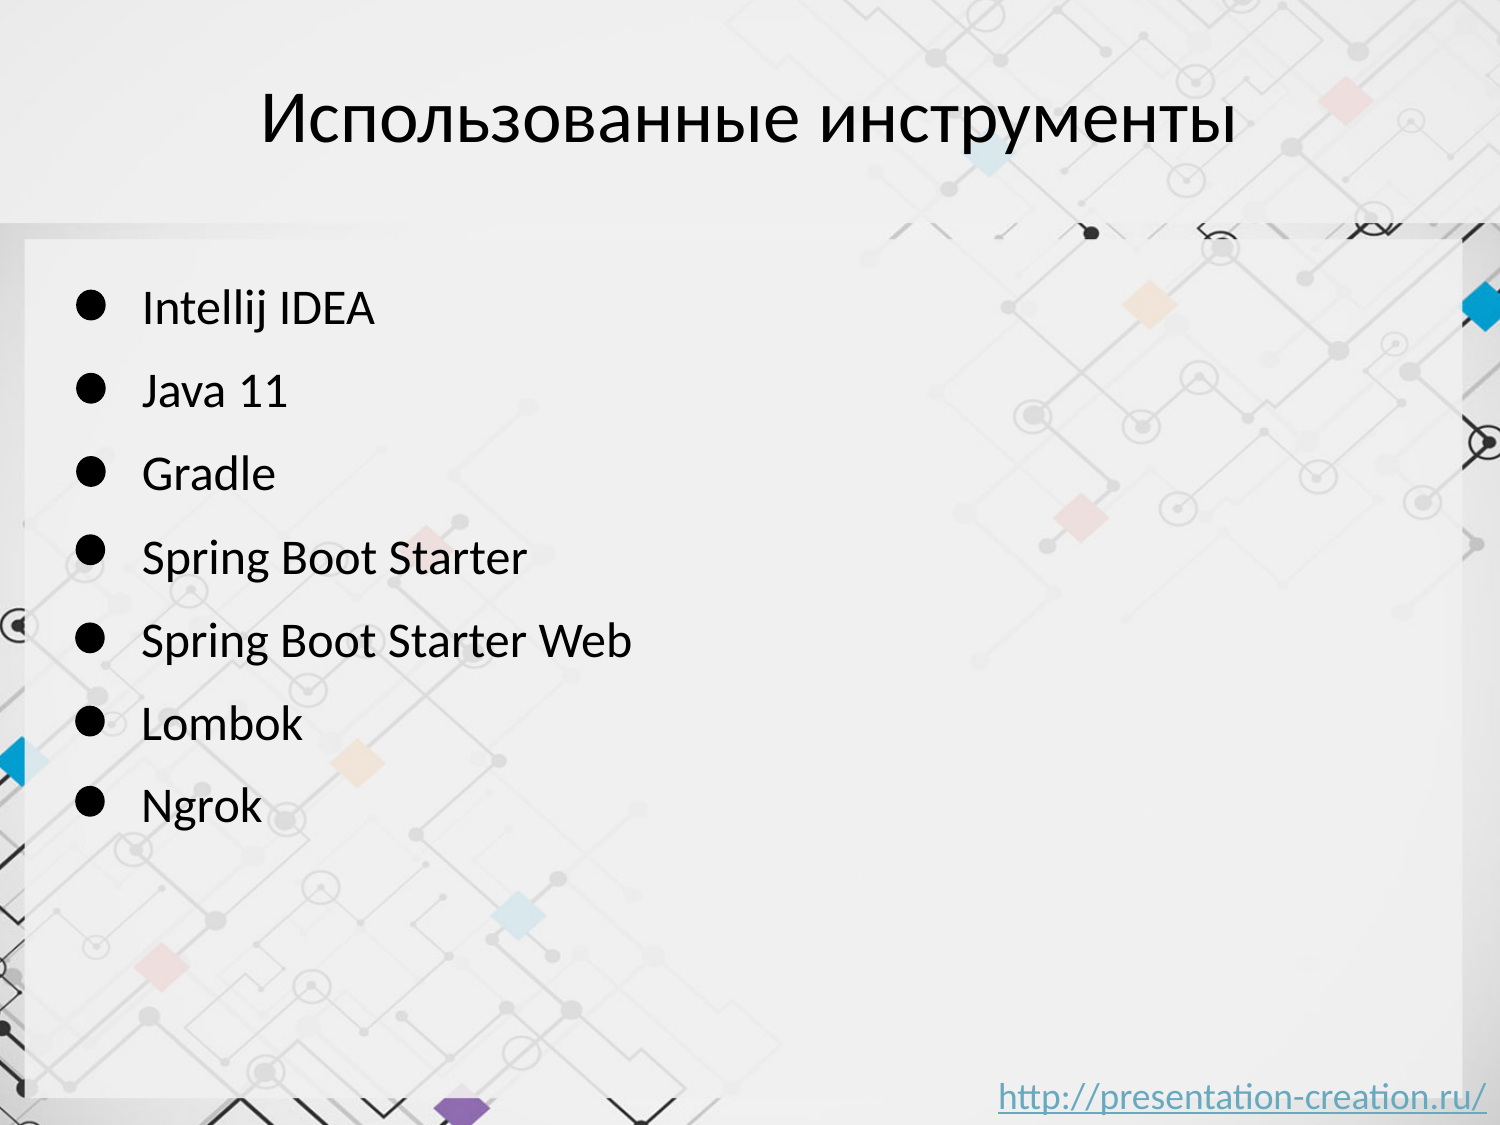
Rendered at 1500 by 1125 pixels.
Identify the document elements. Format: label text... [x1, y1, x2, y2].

text_box Spring Boot Starter [127, 516, 1456, 592]
text_box [76, 289, 106, 321]
text_box [76, 456, 106, 487]
text_box [75, 705, 105, 737]
title Использованные инструменты [75, 19, 1425, 207]
text_box [75, 622, 105, 654]
text_box [76, 372, 106, 404]
text_box Intellij IDEA [127, 267, 1456, 342]
text_box Spring Boot Starter Web [126, 599, 1455, 675]
text_box Java 11 [127, 350, 1456, 426]
text_box [75, 785, 105, 817]
picture [0, 0, 1500, 1125]
text_box Lombok [126, 683, 1455, 758]
text_box Gradle [127, 433, 1456, 509]
text_box [75, 534, 106, 566]
text_box Ngrok [126, 764, 1455, 840]
